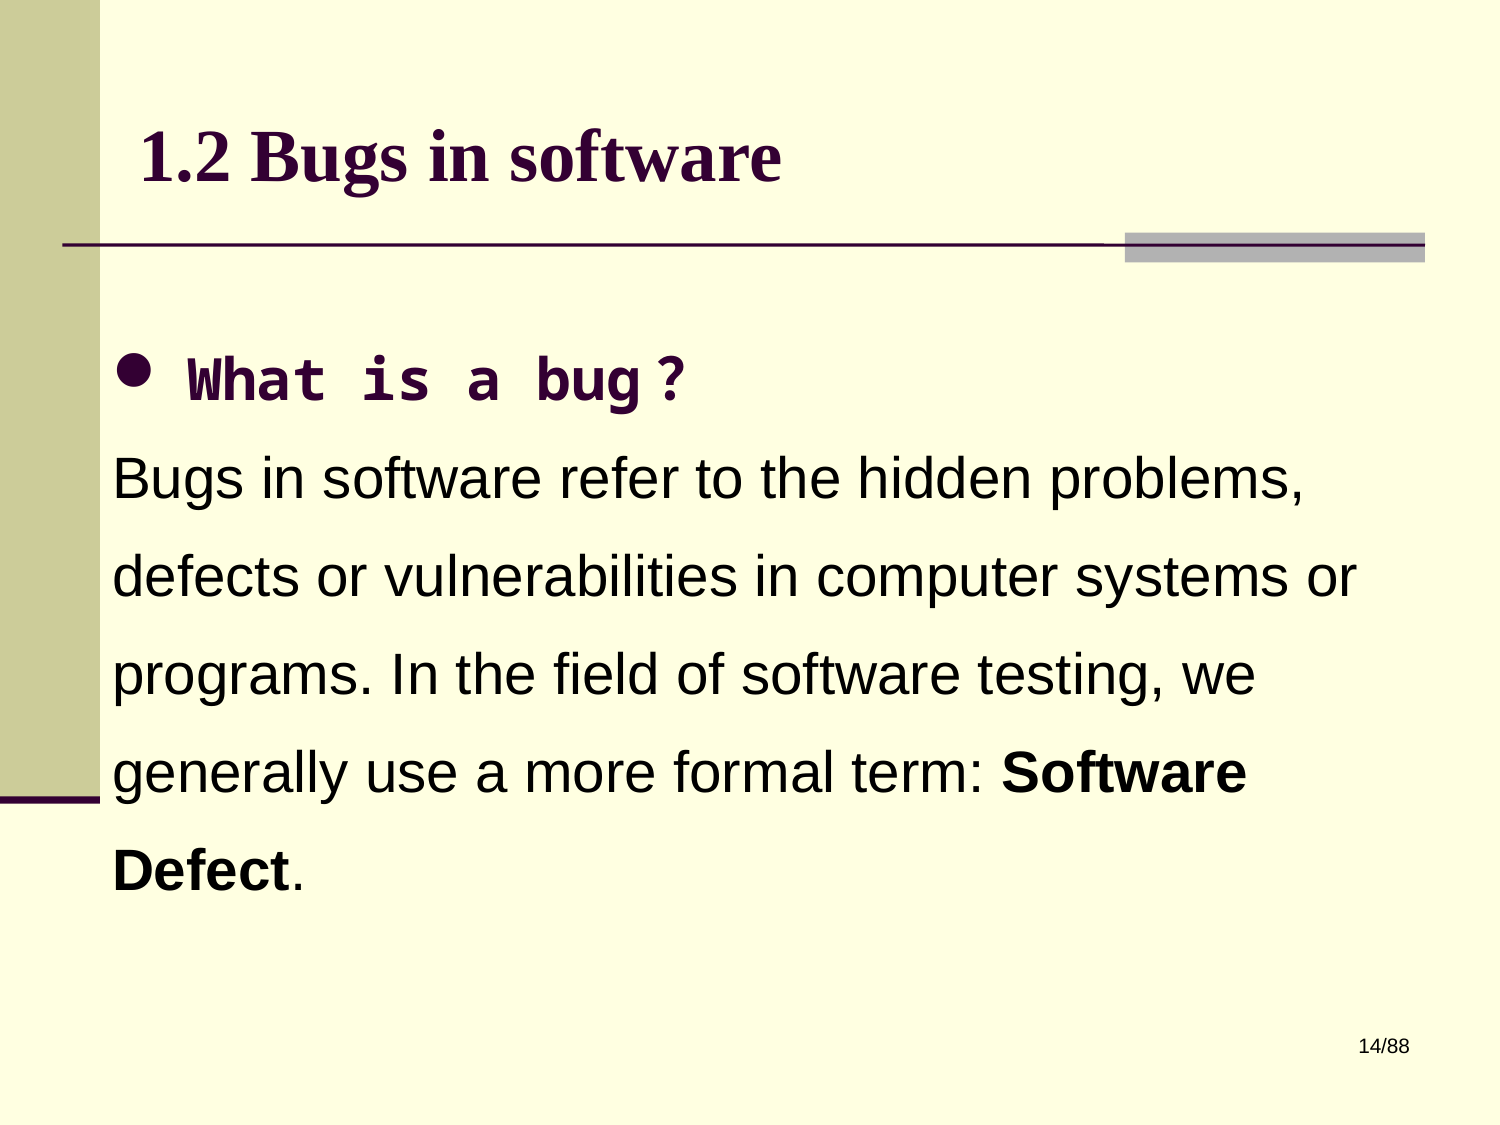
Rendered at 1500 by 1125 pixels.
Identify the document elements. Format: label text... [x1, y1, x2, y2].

title 1.2 Bugs in software [100, 90, 1081, 199]
text_box What is a bug？ Bugs in software refer to the hidden problems, defects or vulnerabilities in computer systems or programs. In the field of software testing, we generally use a more formal term: Software Defect. [112, 314, 1459, 903]
slide_number 14/88 [1112, 1025, 1425, 1100]
